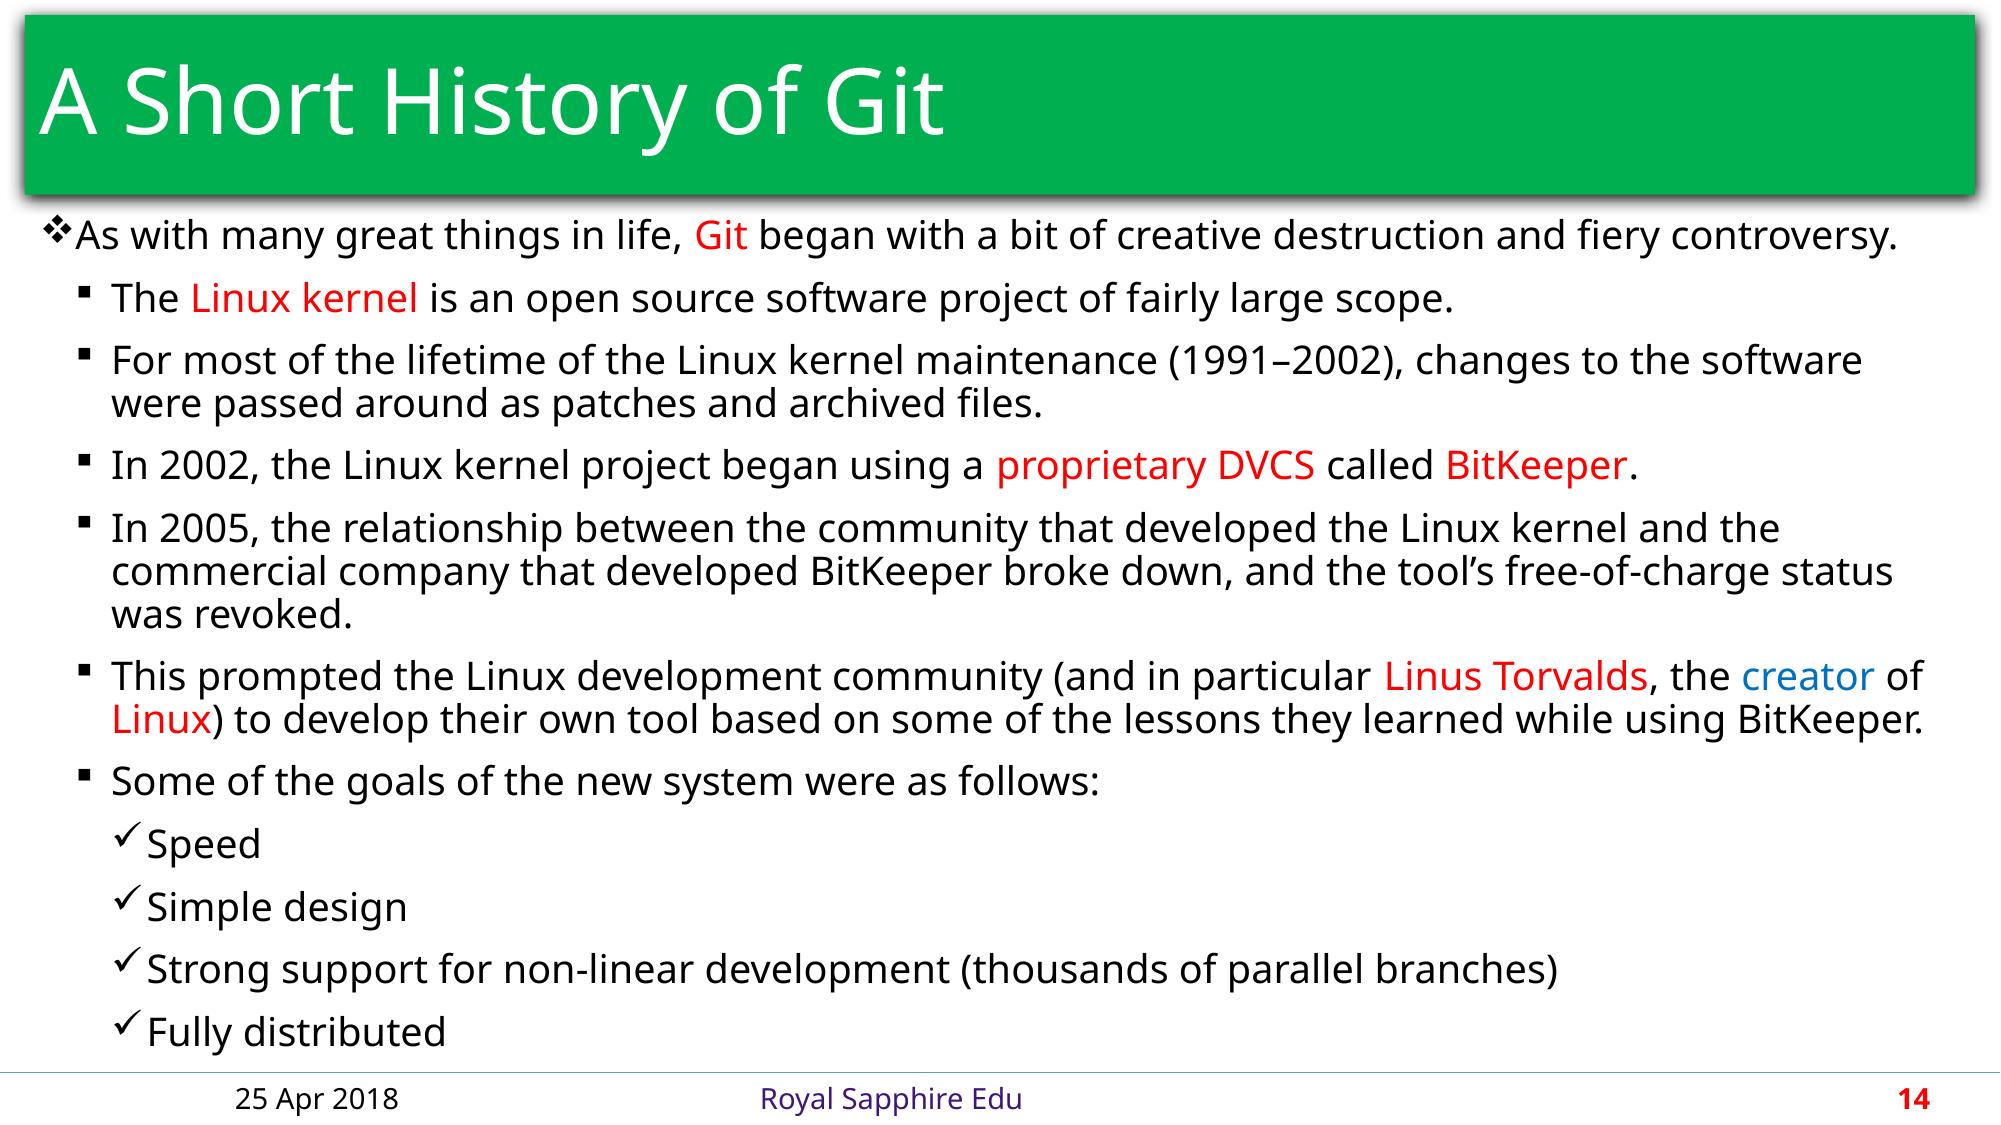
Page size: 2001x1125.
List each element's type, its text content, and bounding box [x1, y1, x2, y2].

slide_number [220, 1072, 671, 1115]
slide_number 14 [1495, 1072, 1946, 1115]
list As with many great things in life, Git began with a bit of creative destruction and fiery controversy. The Linux kernel is an open source software project of fairly large scope. For most of the lifetime of the Linux kernel maintenance (1991–2002), changes to the software were passed around as patches and archived files. In 2002, the Linux kernel project began using a proprietary DVCS called BitKeeper. In 2005, the relationship between the community that developed the Linux kernel and the commercial company that developed BitKeeper broke down, and the tool’s free-of-charge status was revoked. This prompted the Linux development community (and in particular Linus Torvalds, the creator of Linux) to develop their own tool based on some of the lessons they learned while using BitKeeper. Some of the goals of the new system were as follows: Speed Simple design Strong support for non-linear development (thousands of parallel branches) Fully distributed [24, 208, 1975, 1063]
title A Short History of Git [24, 14, 1975, 195]
footer Royal Sapphire Edu [745, 1072, 1421, 1115]
